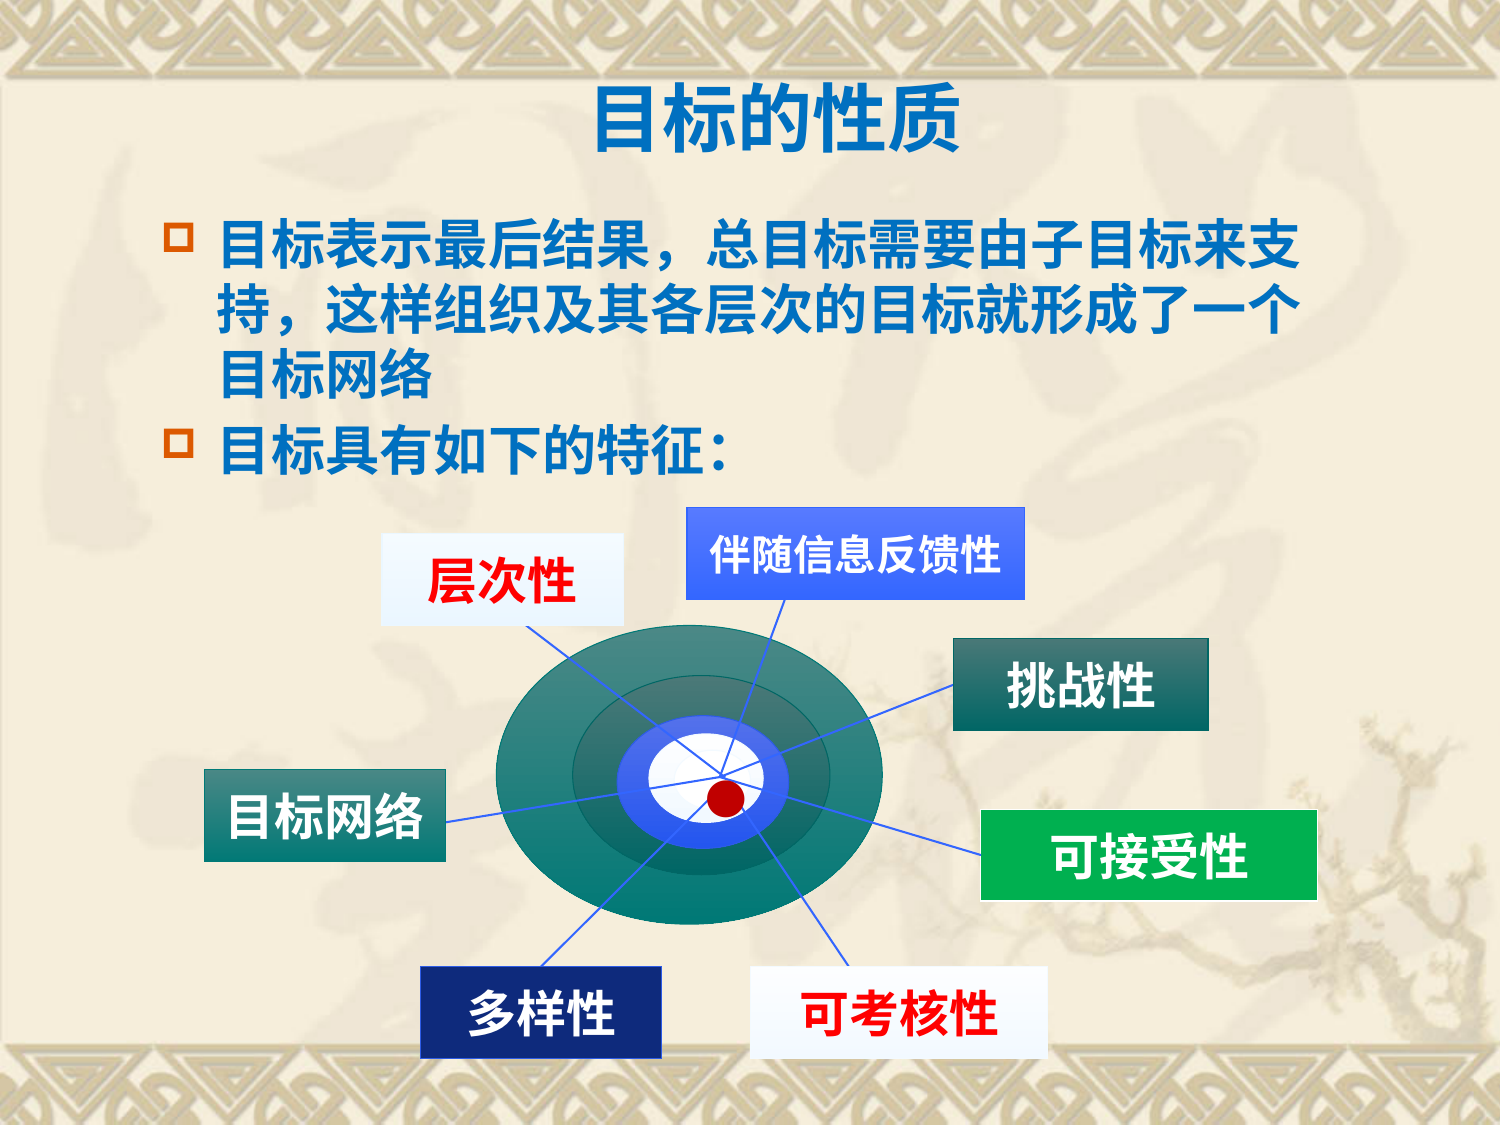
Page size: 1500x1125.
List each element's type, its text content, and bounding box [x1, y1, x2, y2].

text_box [204, 507, 1318, 1059]
picture [0, 0, 1500, 1125]
text_box 目标的性质 [110, 63, 1365, 180]
list 目标表示最后结果，总目标需要由子目标来支持，这样组织及其各层次的目标就形成了一个目标网络 目标具有如下的特征： [145, 202, 1365, 496]
